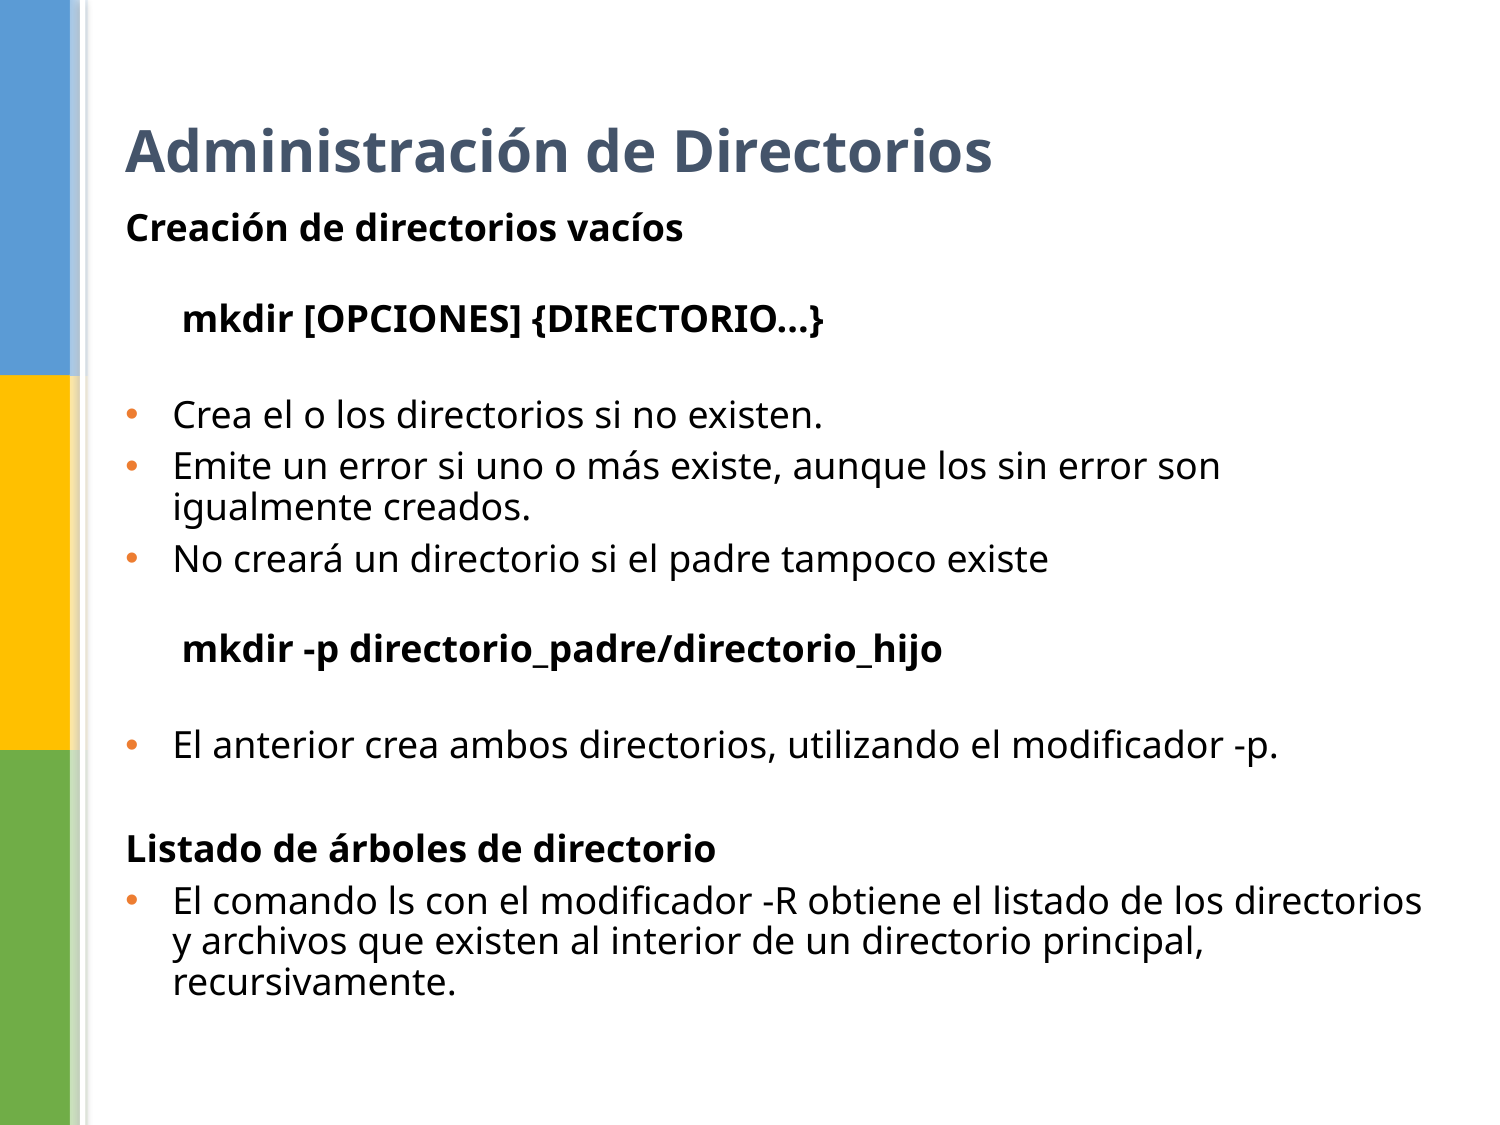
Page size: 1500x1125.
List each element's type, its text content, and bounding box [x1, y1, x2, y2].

text_box Creación de directorios vacíos mkdir [OPCIONES] {DIRECTORIO...} Crea el o los directorios si no existen. Emite un error si uno o más existe, aunque los sin error son igualmente creados. No creará un directorio si el padre tampoco existe mkdir -p directorio_padre/directorio_hijo El anterior crea ambos directorios, utilizando el modificador -p. Listado de árboles de directorio El comando ls con el modificador -R obtiene el listado de los directorios y archivos que existen al interior de un directorio principal, recursivamente. [111, 202, 1446, 1067]
text_box Administración de Directorios [112, 34, 1448, 192]
